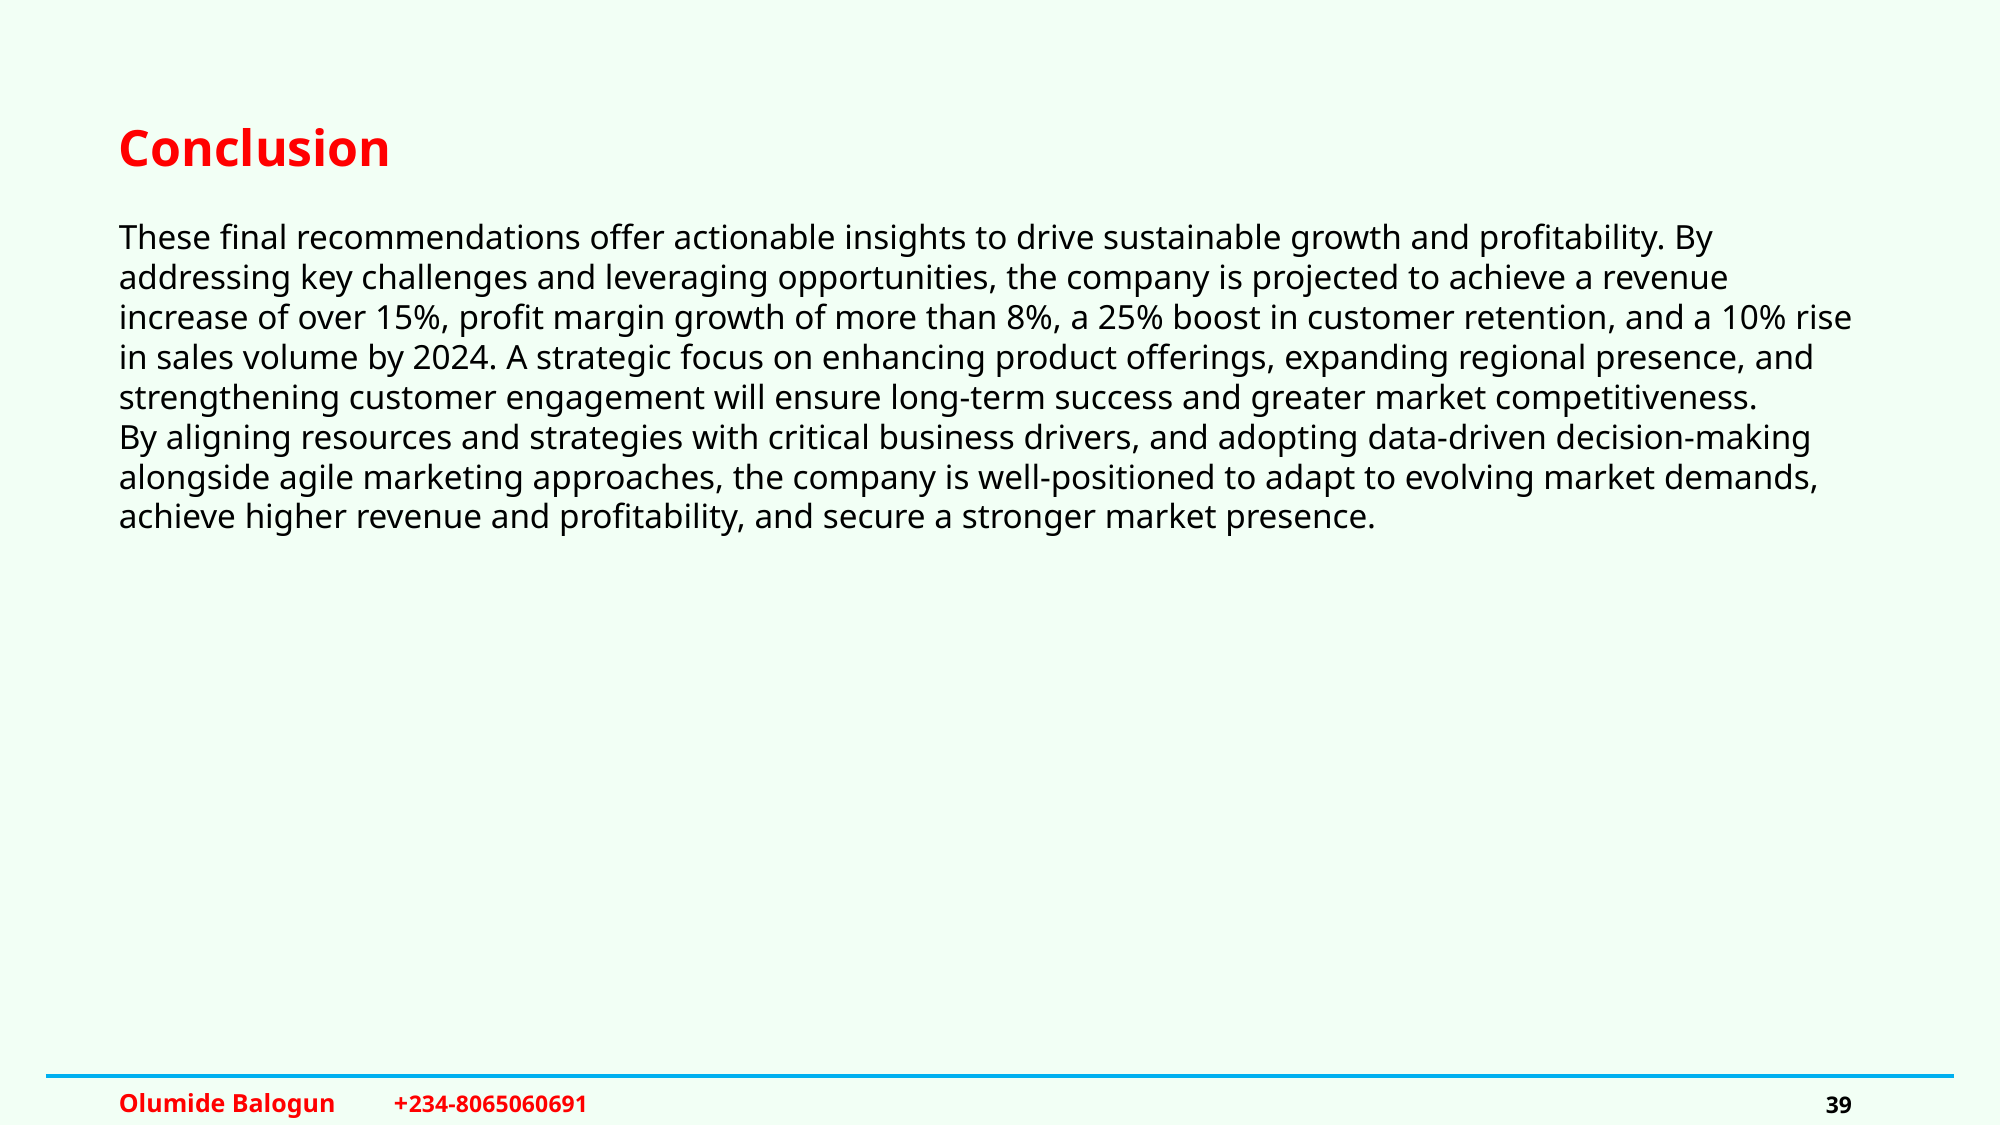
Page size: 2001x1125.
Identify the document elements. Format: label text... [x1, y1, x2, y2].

text_box Conclusion These final recommendations offer actionable insights to drive sustainable growth and profitability. By addressing key challenges and leveraging opportunities, the company is projected to achieve a revenue increase of over 15%, profit margin growth of more than 8%, a 25% boost in customer retention, and a 10% rise in sales volume by 2024. A strategic focus on enhancing product offerings, expanding regional presence, and strengthening customer engagement will ensure long-term success and greater market competitiveness. By aligning resources and strategies with critical business drivers, and adopting data-driven decision-making alongside agile marketing approaches, the company is well-positioned to adapt to evolving market demands, achieve higher revenue and profitability, and secure a stronger market presence. [103, 108, 1874, 543]
text_box 39 [1810, 1083, 1874, 1125]
text_box Olumide Balogun +234-8065060691 [103, 1080, 608, 1125]
